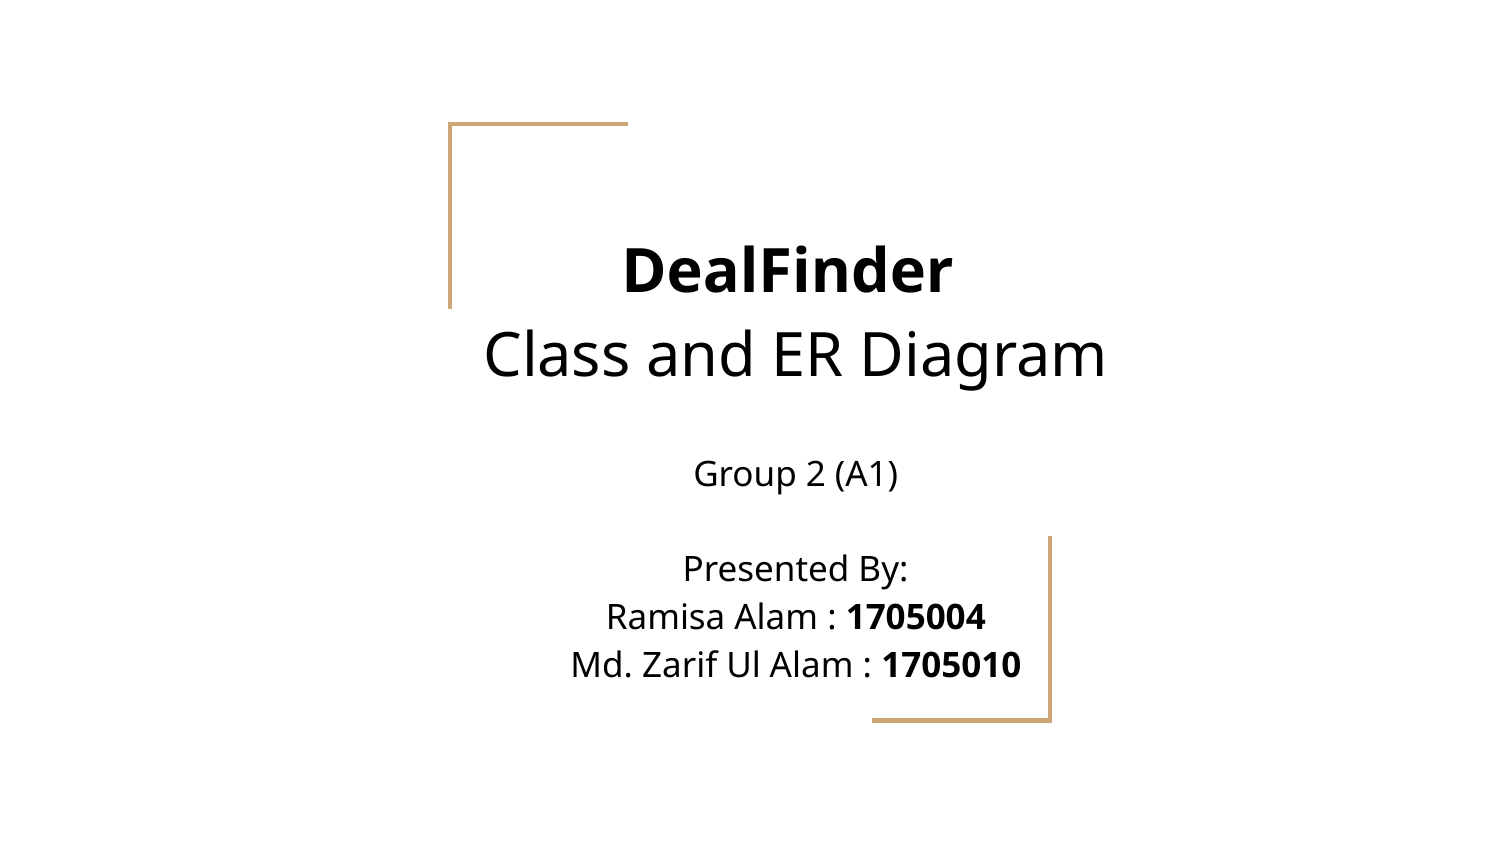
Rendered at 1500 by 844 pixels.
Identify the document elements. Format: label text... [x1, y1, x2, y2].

title DealFinder Class and ER Diagram [459, 157, 1133, 410]
subtitle Group 2 (A1) Presented By: Ramisa Alam : 1705004 Md. Zarif Ul Alam : 1705010 [491, 433, 1101, 706]
